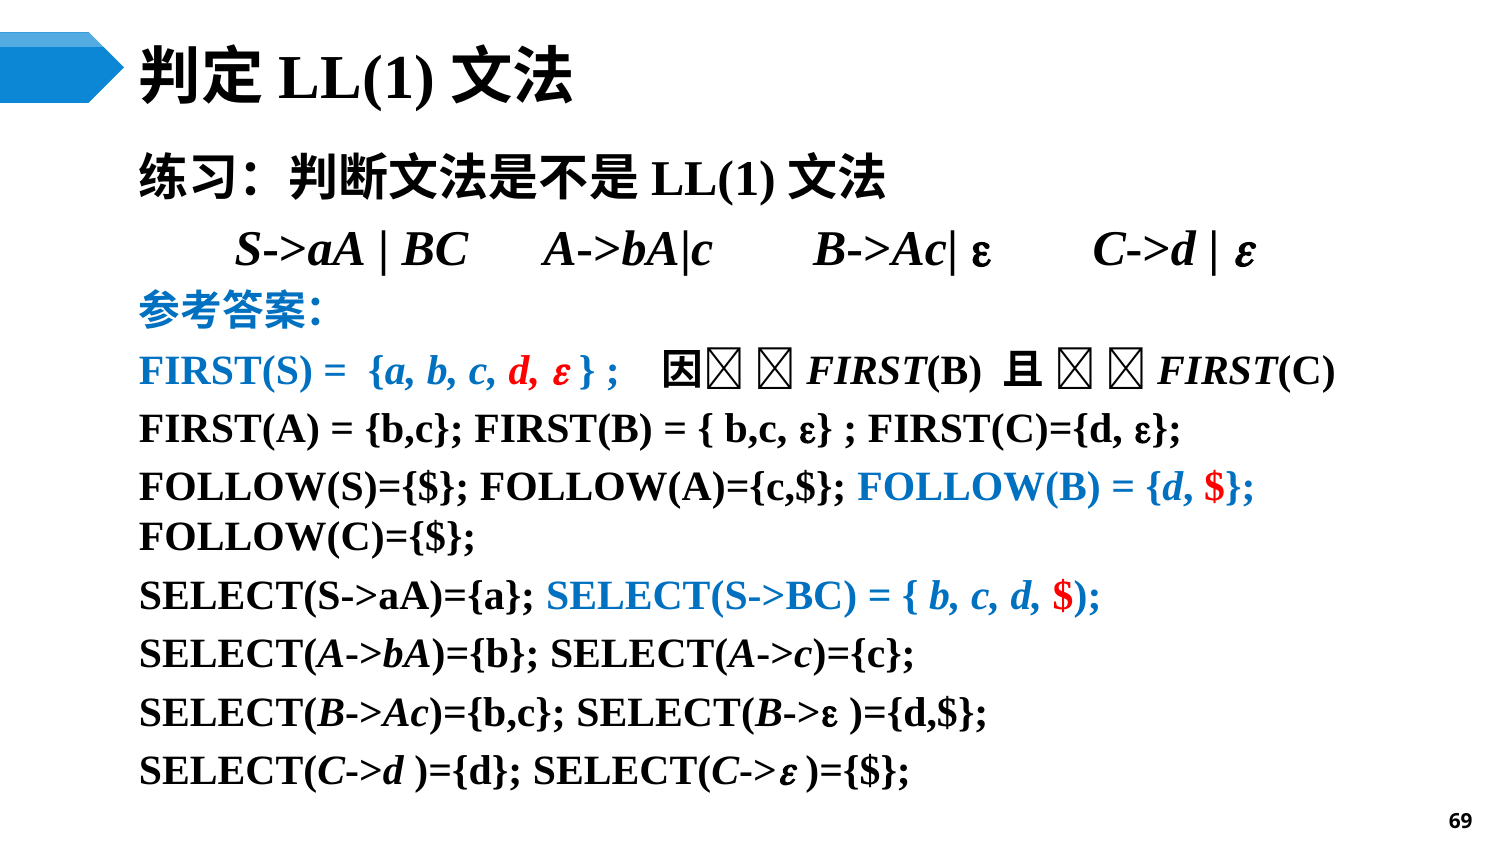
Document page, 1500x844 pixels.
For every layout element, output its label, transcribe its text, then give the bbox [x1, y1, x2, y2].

slide_number 69 [1420, 798, 1500, 844]
title 判定LL(1)文法 [123, 43, 1425, 103]
list 练习：判断文法是不是LL(1)文法 S->aA | BC A->bA|c B->Ac|  C->d |  参考答案： FIRST(S) = {a, b, c, d,  } ; 因 FIRST(B) 且  FIRST(C) FIRST(A) = {b,c}; FIRST(B) = { b,c, } ; FIRST(C)={d, }; FOLLOW(S)={$}; FOLLOW(A)={c,$}; FOLLOW(B) = {d, $}; FOLLOW(C)={$}; SELECT(S->aA)={a}; SELECT(S->BC) = { b, c, d, $); SELECT(A->bA)={b}; SELECT(A->c)={c}; SELECT(B->Ac)={b,c}; SELECT(B-> )={d,$}; SELECT(C->d )={d}; SELECT(C-> )={$}; [123, 138, 1365, 798]
